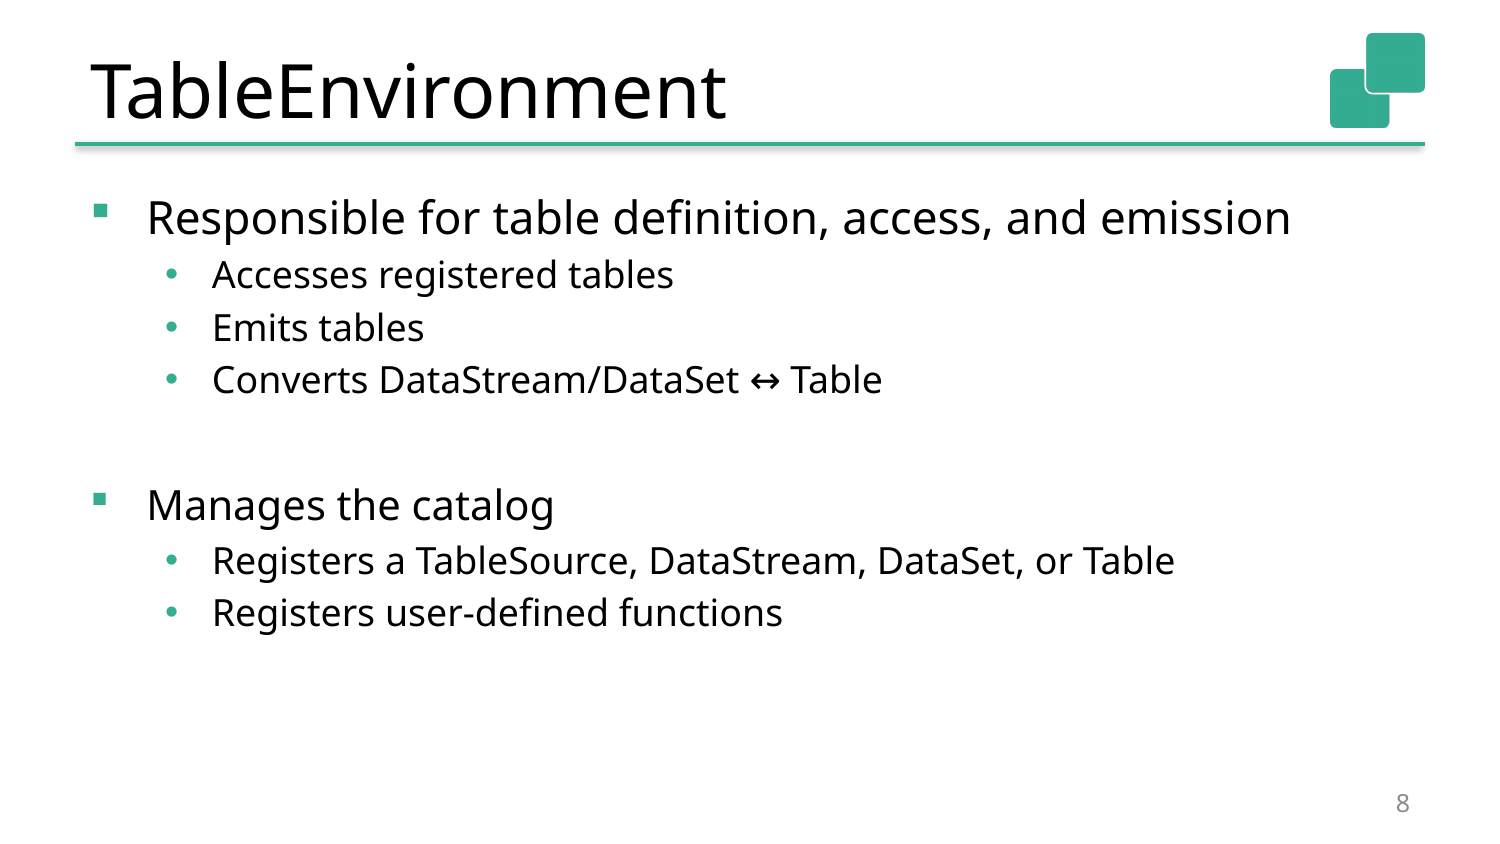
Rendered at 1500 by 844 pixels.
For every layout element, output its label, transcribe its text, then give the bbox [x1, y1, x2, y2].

list Responsible for table definition, access, and emission Accesses registered tables Emits tables Converts DataStream/DataSet ↔ Table Manages the catalog Registers a TableSource, DataStream, DataSet, or Table Registers user-defined functions [75, 181, 1425, 783]
title TableEnvironment [75, 33, 1302, 145]
slide_number 8 [1074, 782, 1425, 827]
picture [1330, 33, 1425, 128]
